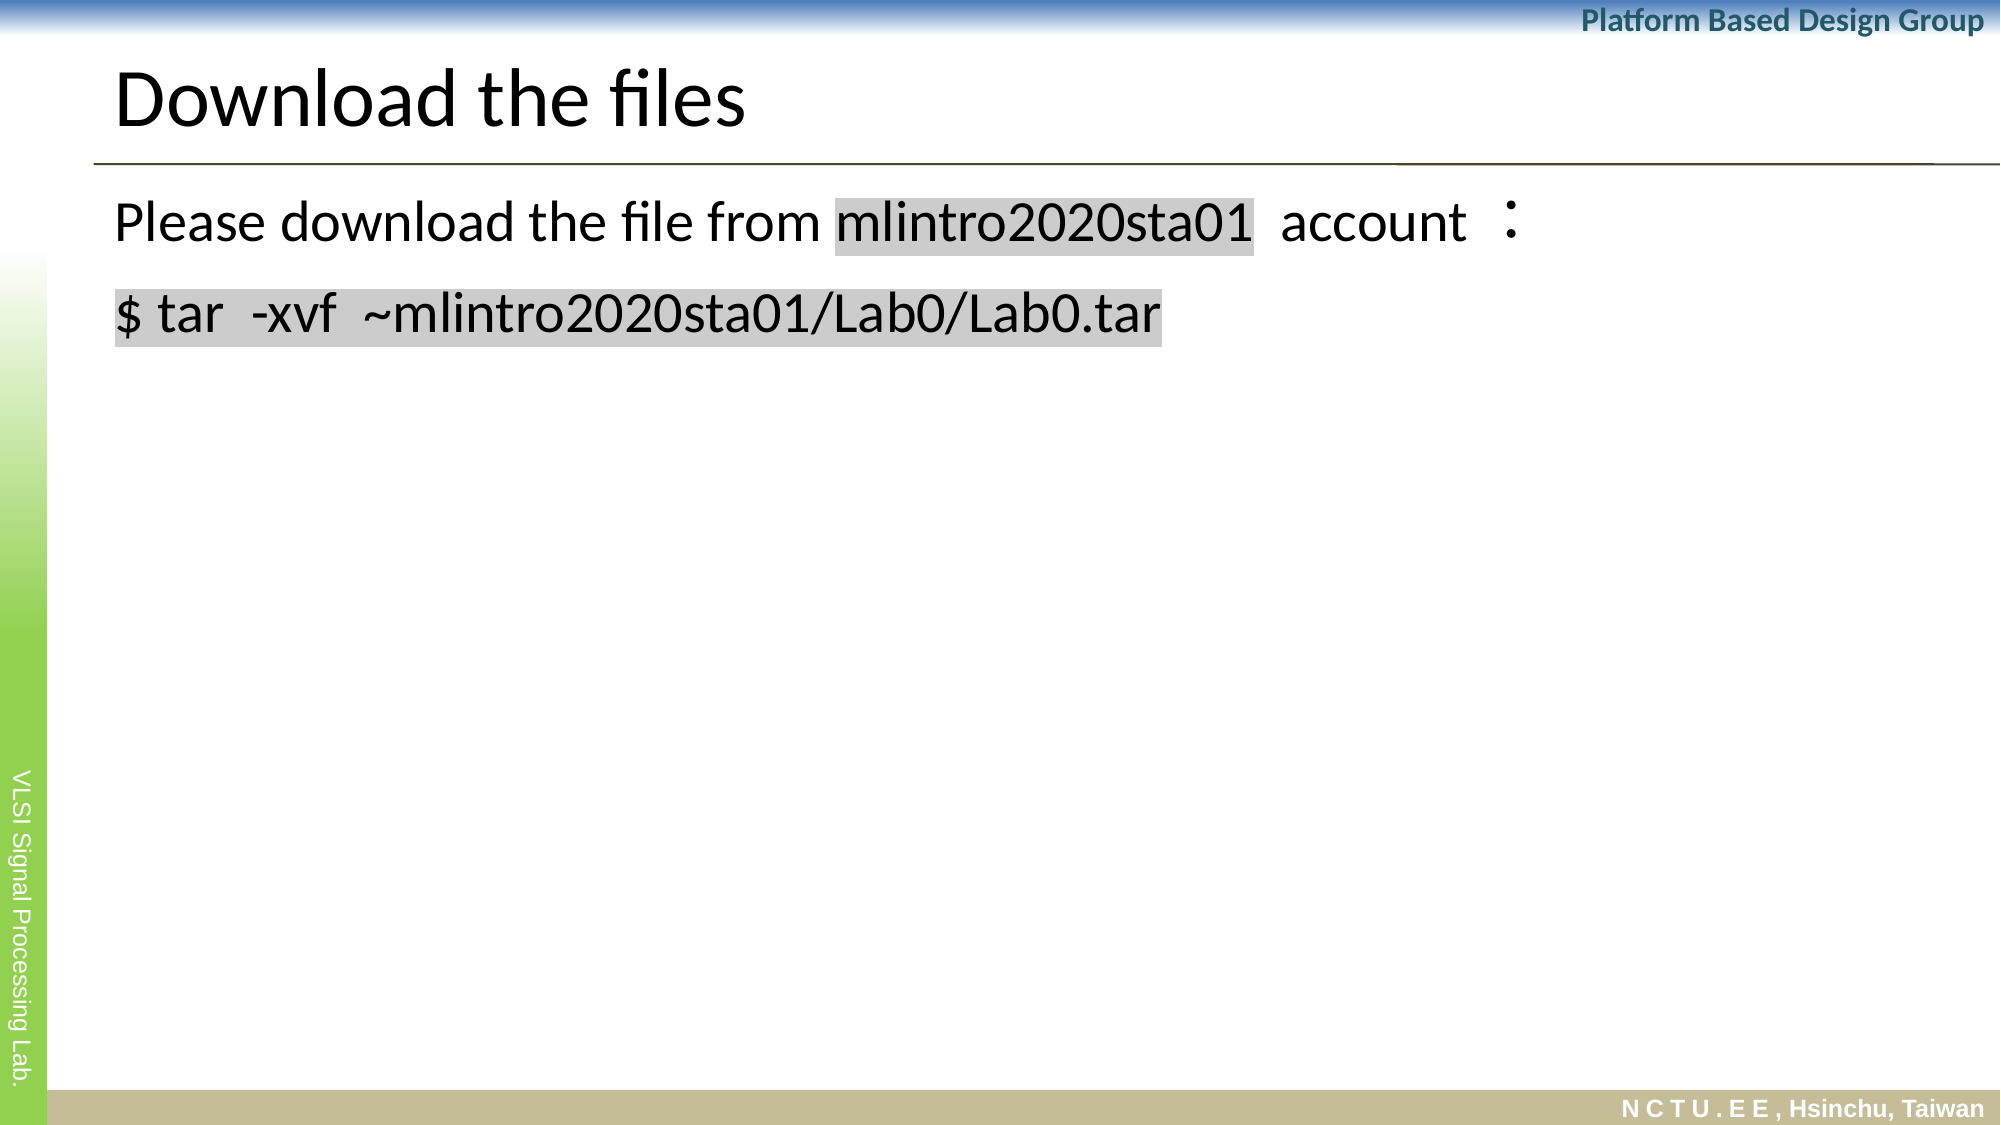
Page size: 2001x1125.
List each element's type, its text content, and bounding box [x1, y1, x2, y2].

list Please download the file from mlintro2020sta01 account： $ tar -xvf ~mlintro2020sta01/Lab0/Lab0.tar [99, 175, 1901, 1006]
title Download the files [99, 44, 1901, 141]
